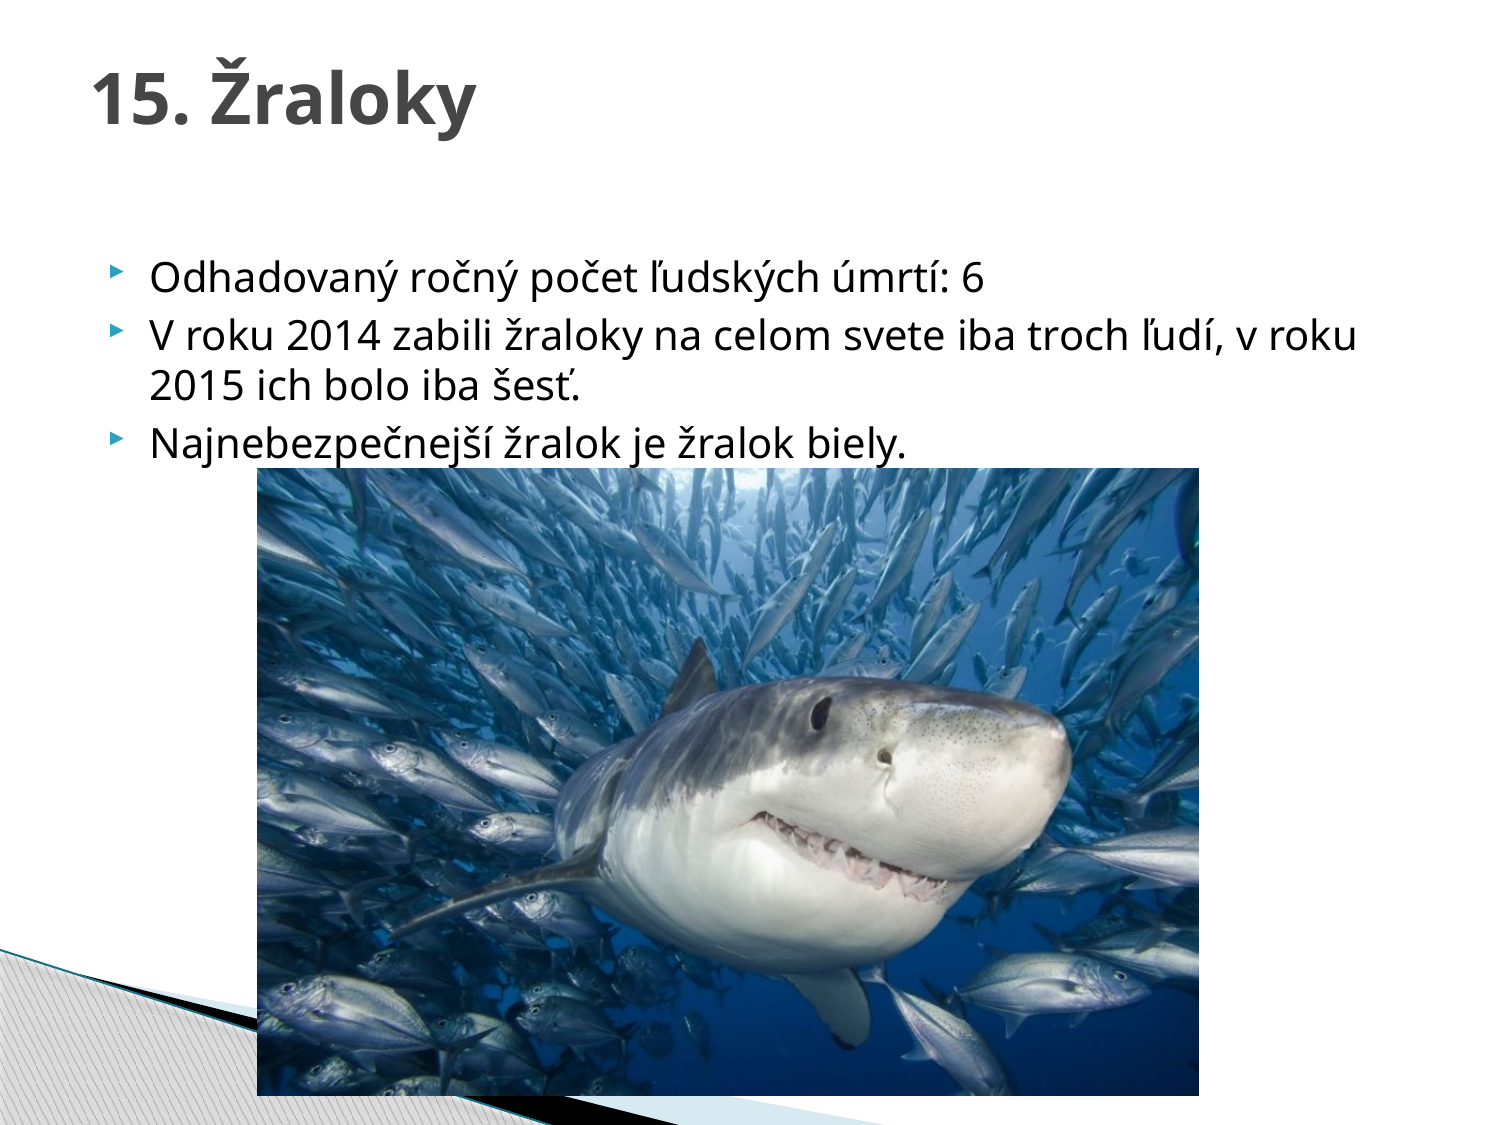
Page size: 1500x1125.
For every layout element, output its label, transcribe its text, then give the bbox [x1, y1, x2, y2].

list Odhadovaný ročný počet ľudských úmrtí: 6 V roku 2014 zabili žraloky na celom svete iba troch ľudí, v roku 2015 ich bolo iba šesť. Najnebezpečnejší žralok je žralok biely. [75, 243, 1425, 986]
picture [257, 468, 1200, 1097]
picture [1194, 538, 1200, 547]
title 15. Žraloky [75, 45, 1425, 233]
